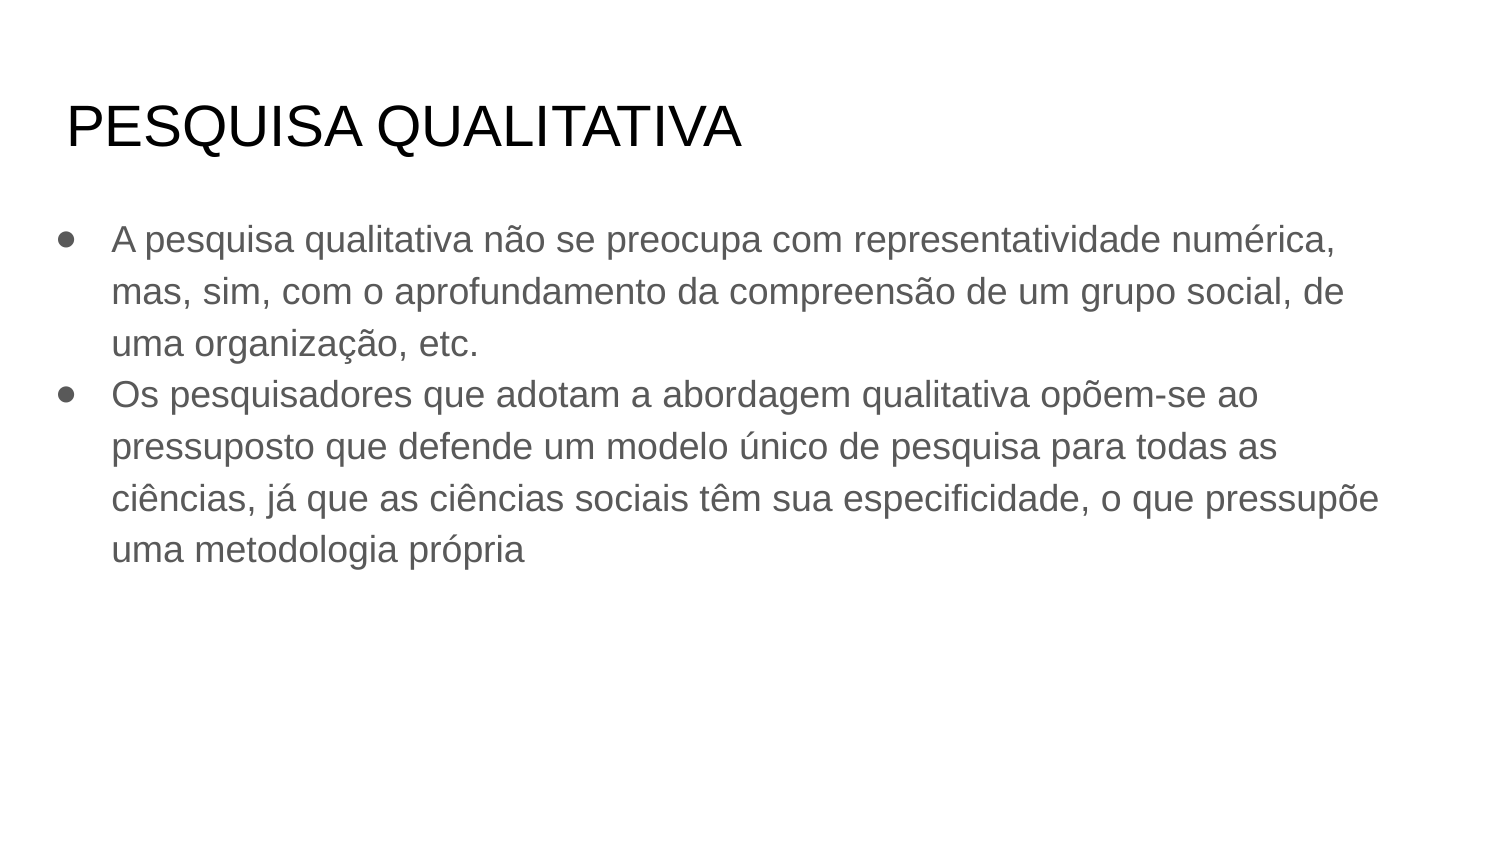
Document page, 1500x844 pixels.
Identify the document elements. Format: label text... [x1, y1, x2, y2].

list A pesquisa qualitativa não se preocupa com representatividade numérica, mas, sim, com o aprofundamento da compreensão de um grupo social, de uma organização, etc. Os pesquisadores que adotam a abordagem qualitativa opõem-se ao pressuposto que defende um modelo único de pesquisa para todas as ciências, já que as ciências sociais têm sua especificidade, o que pressupõe uma metodologia própria [21, 193, 1419, 754]
title PESQUISA QUALITATIVA [51, 72, 1449, 167]
